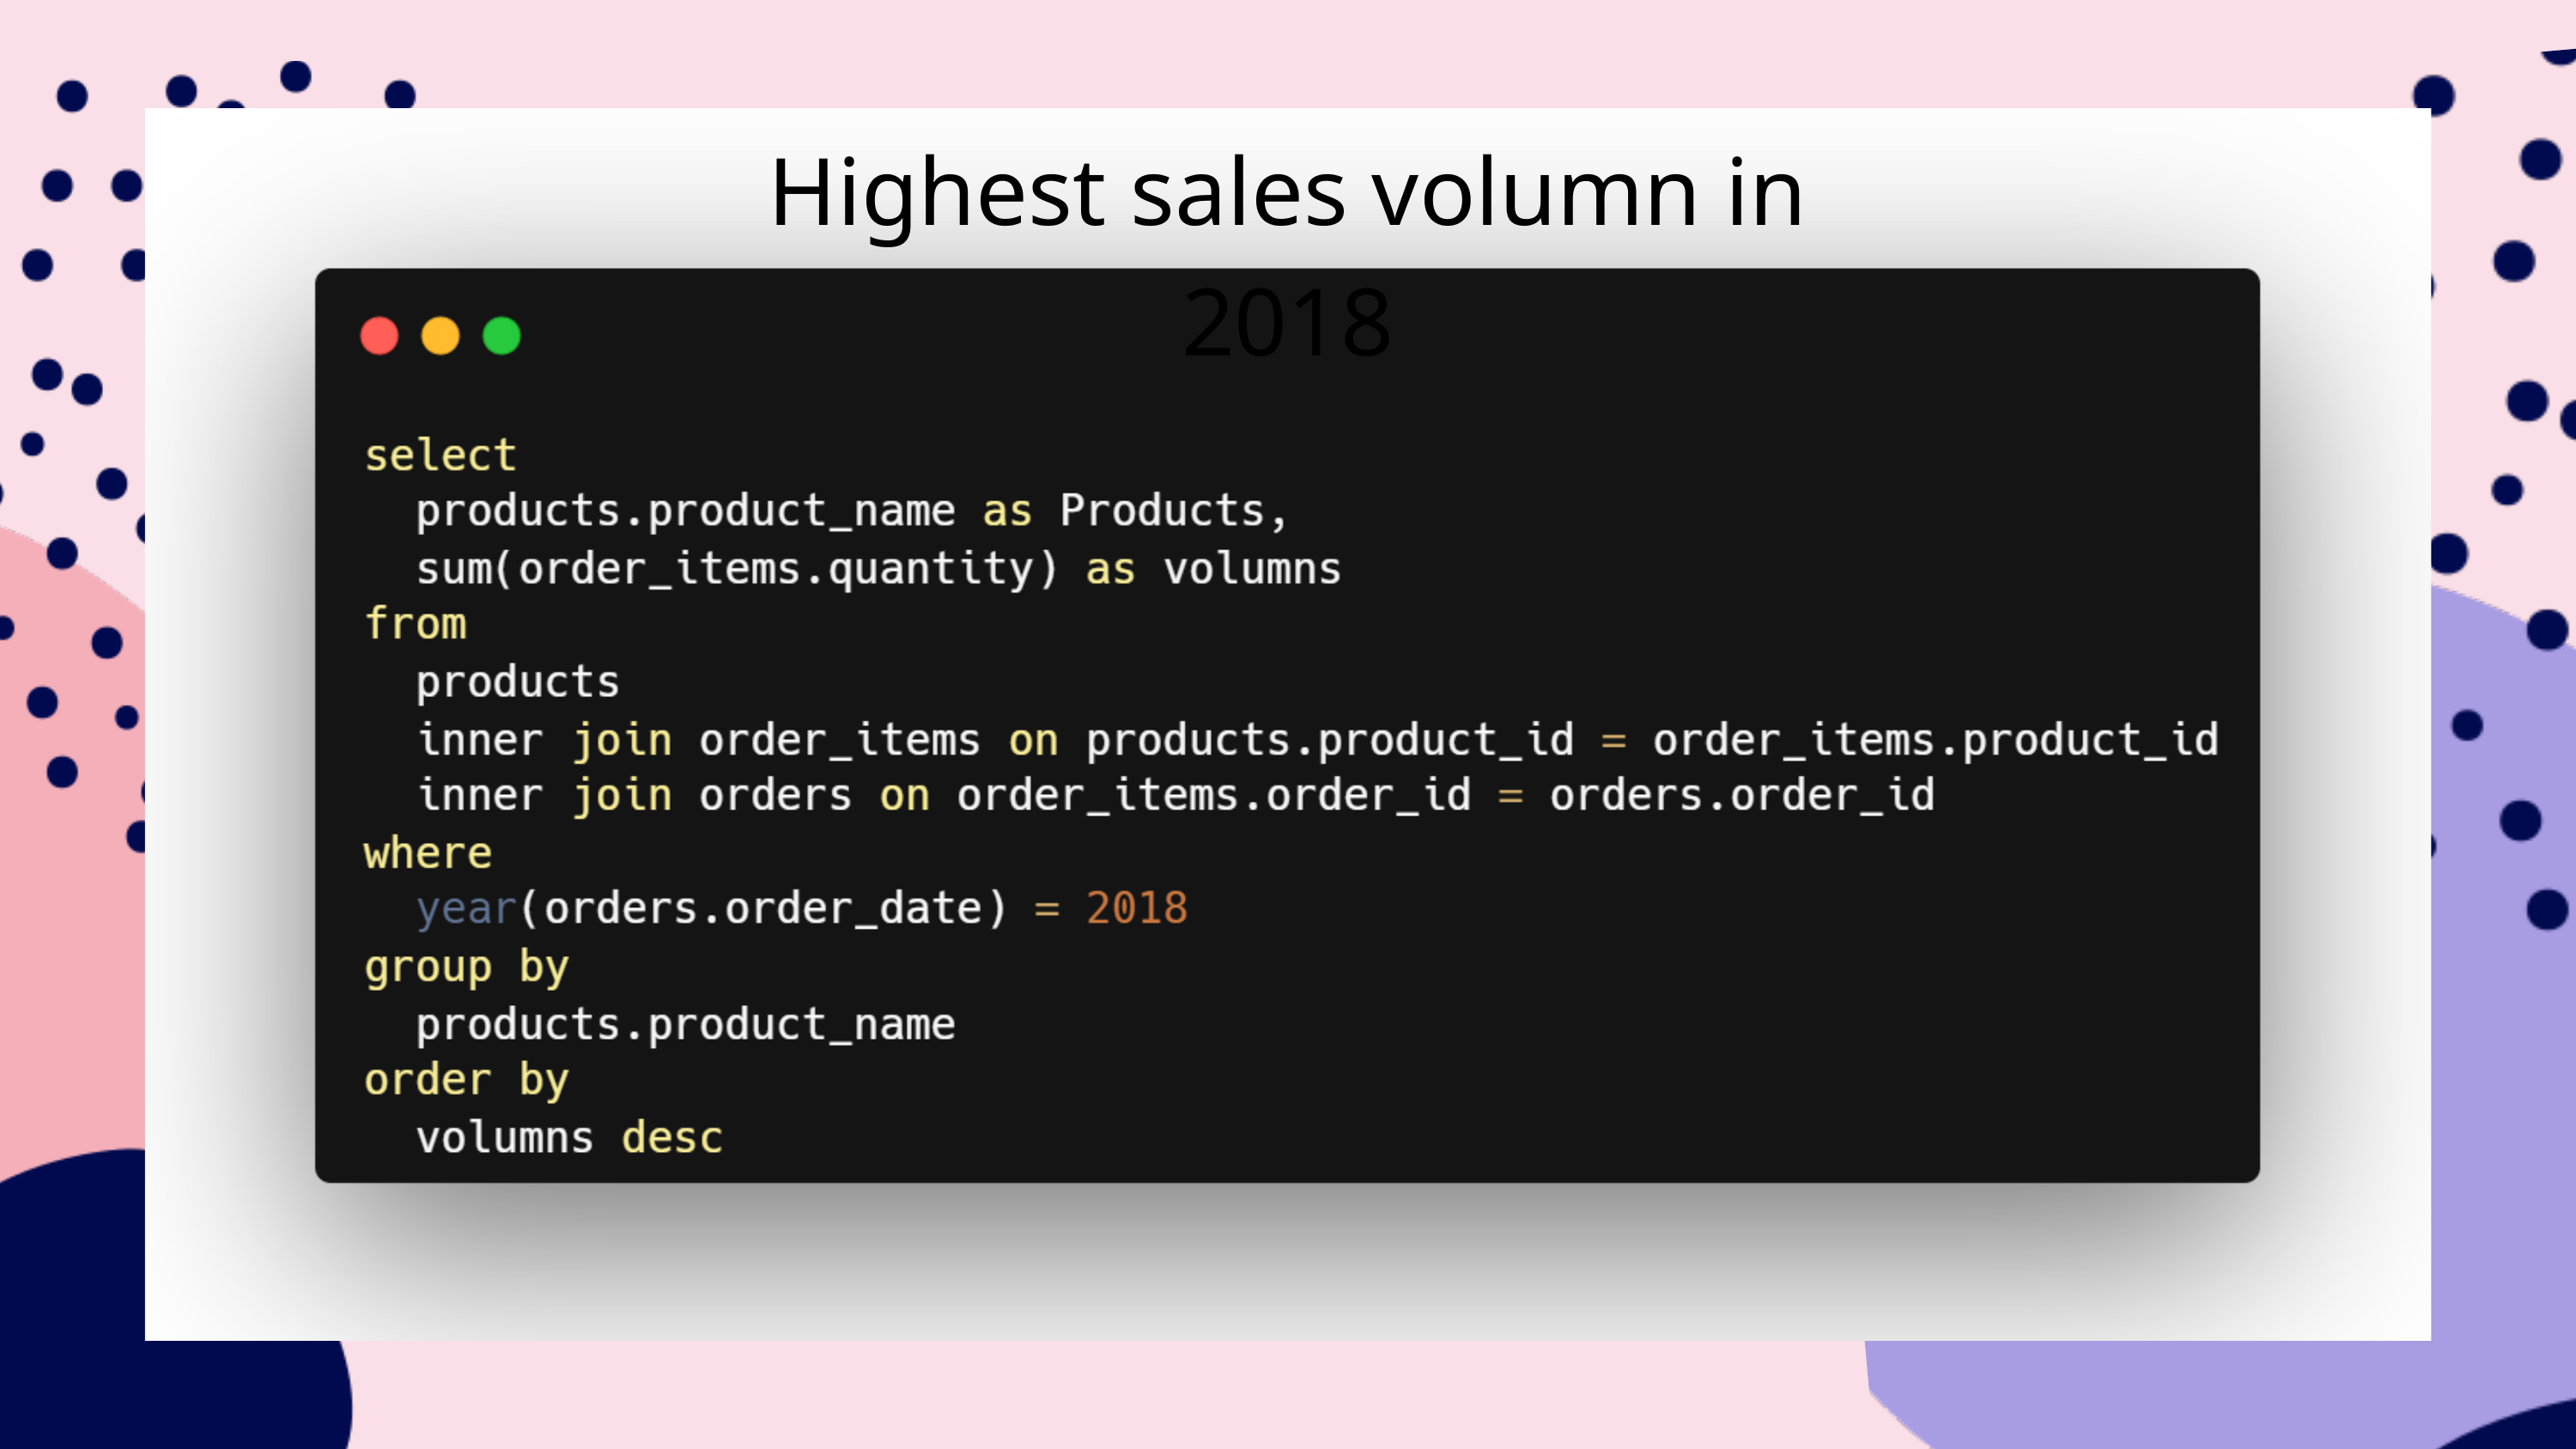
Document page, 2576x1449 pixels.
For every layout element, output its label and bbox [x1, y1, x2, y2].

text_box [0, 0, 2576, 1449]
text_box [144, 107, 2432, 1341]
